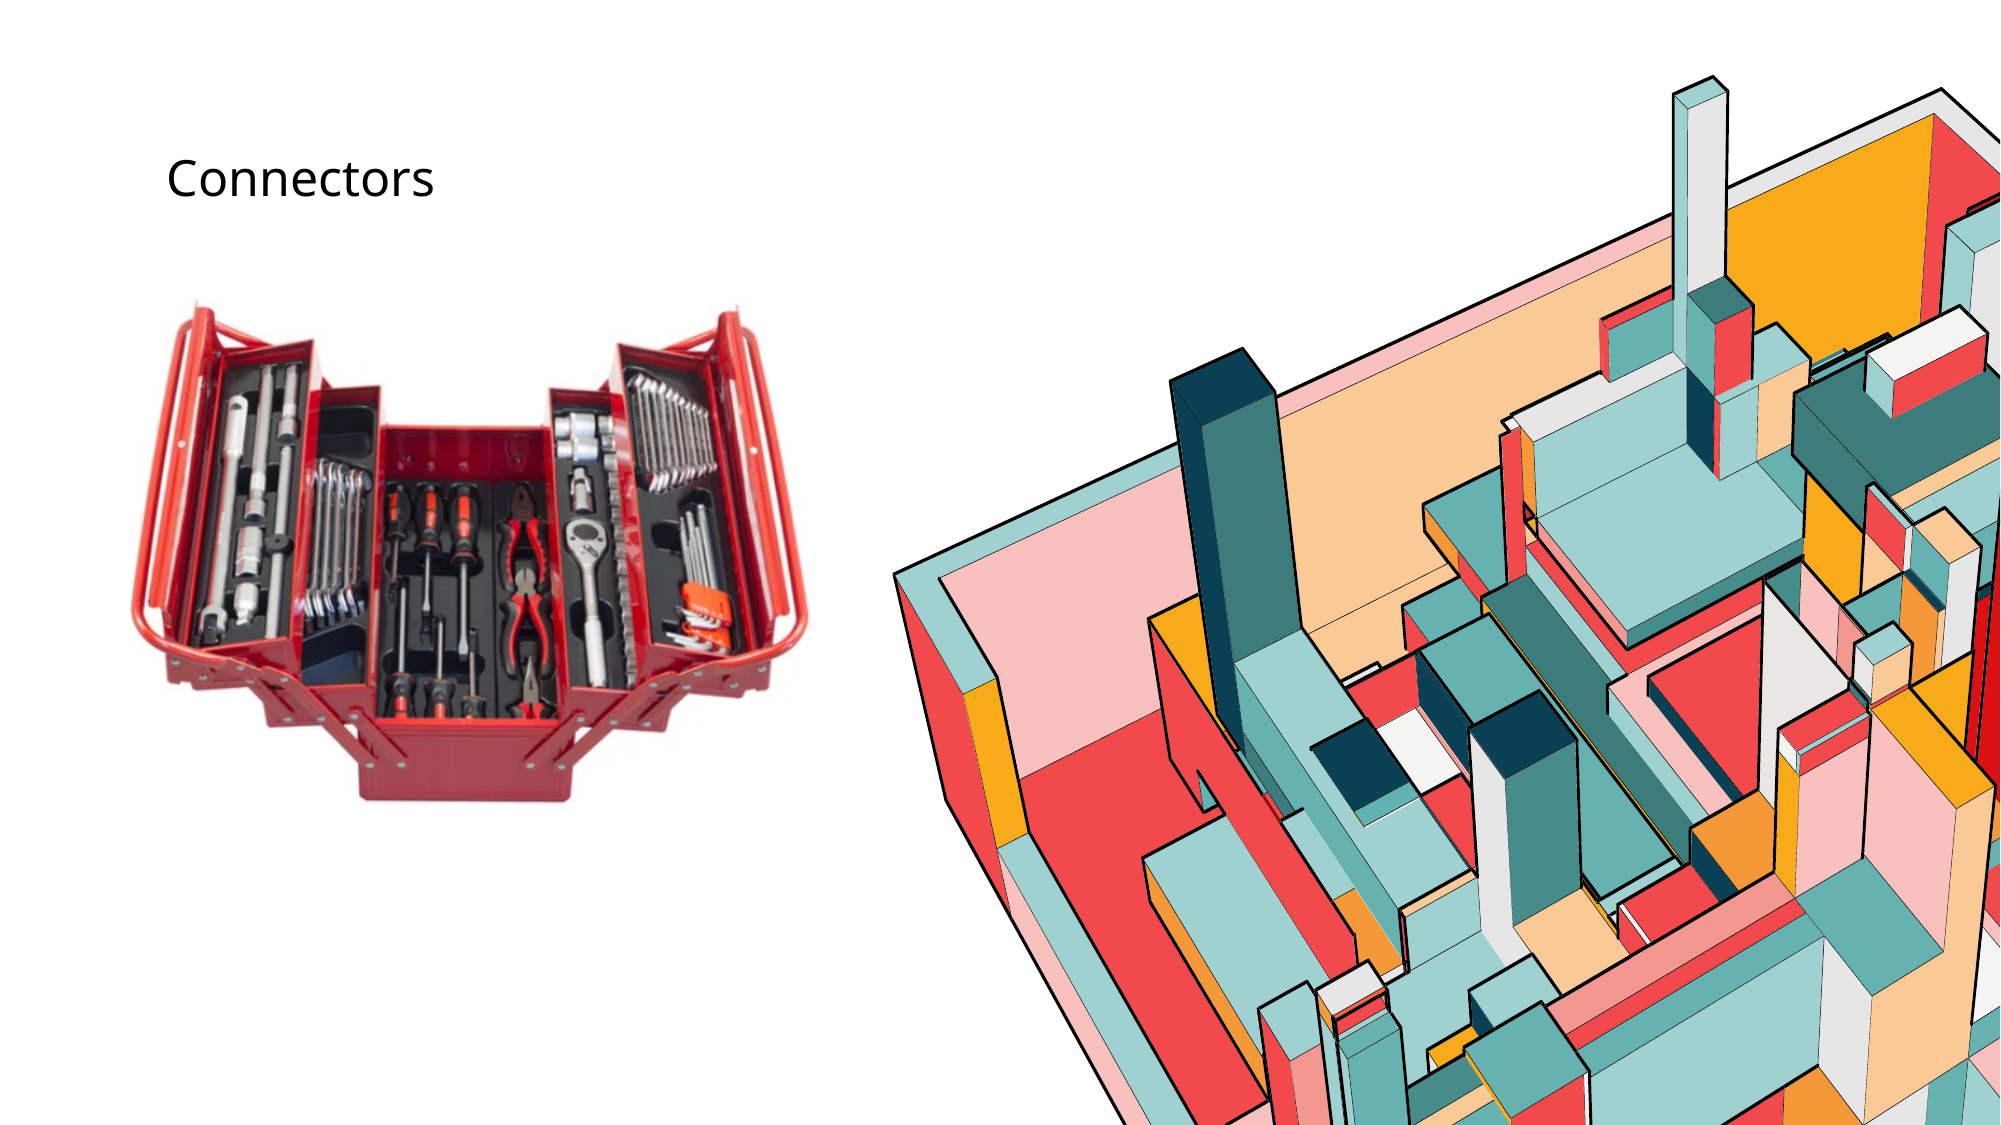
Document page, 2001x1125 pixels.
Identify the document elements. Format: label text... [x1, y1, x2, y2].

text_box Connectors [151, 138, 1154, 214]
picture [130, 283, 813, 842]
